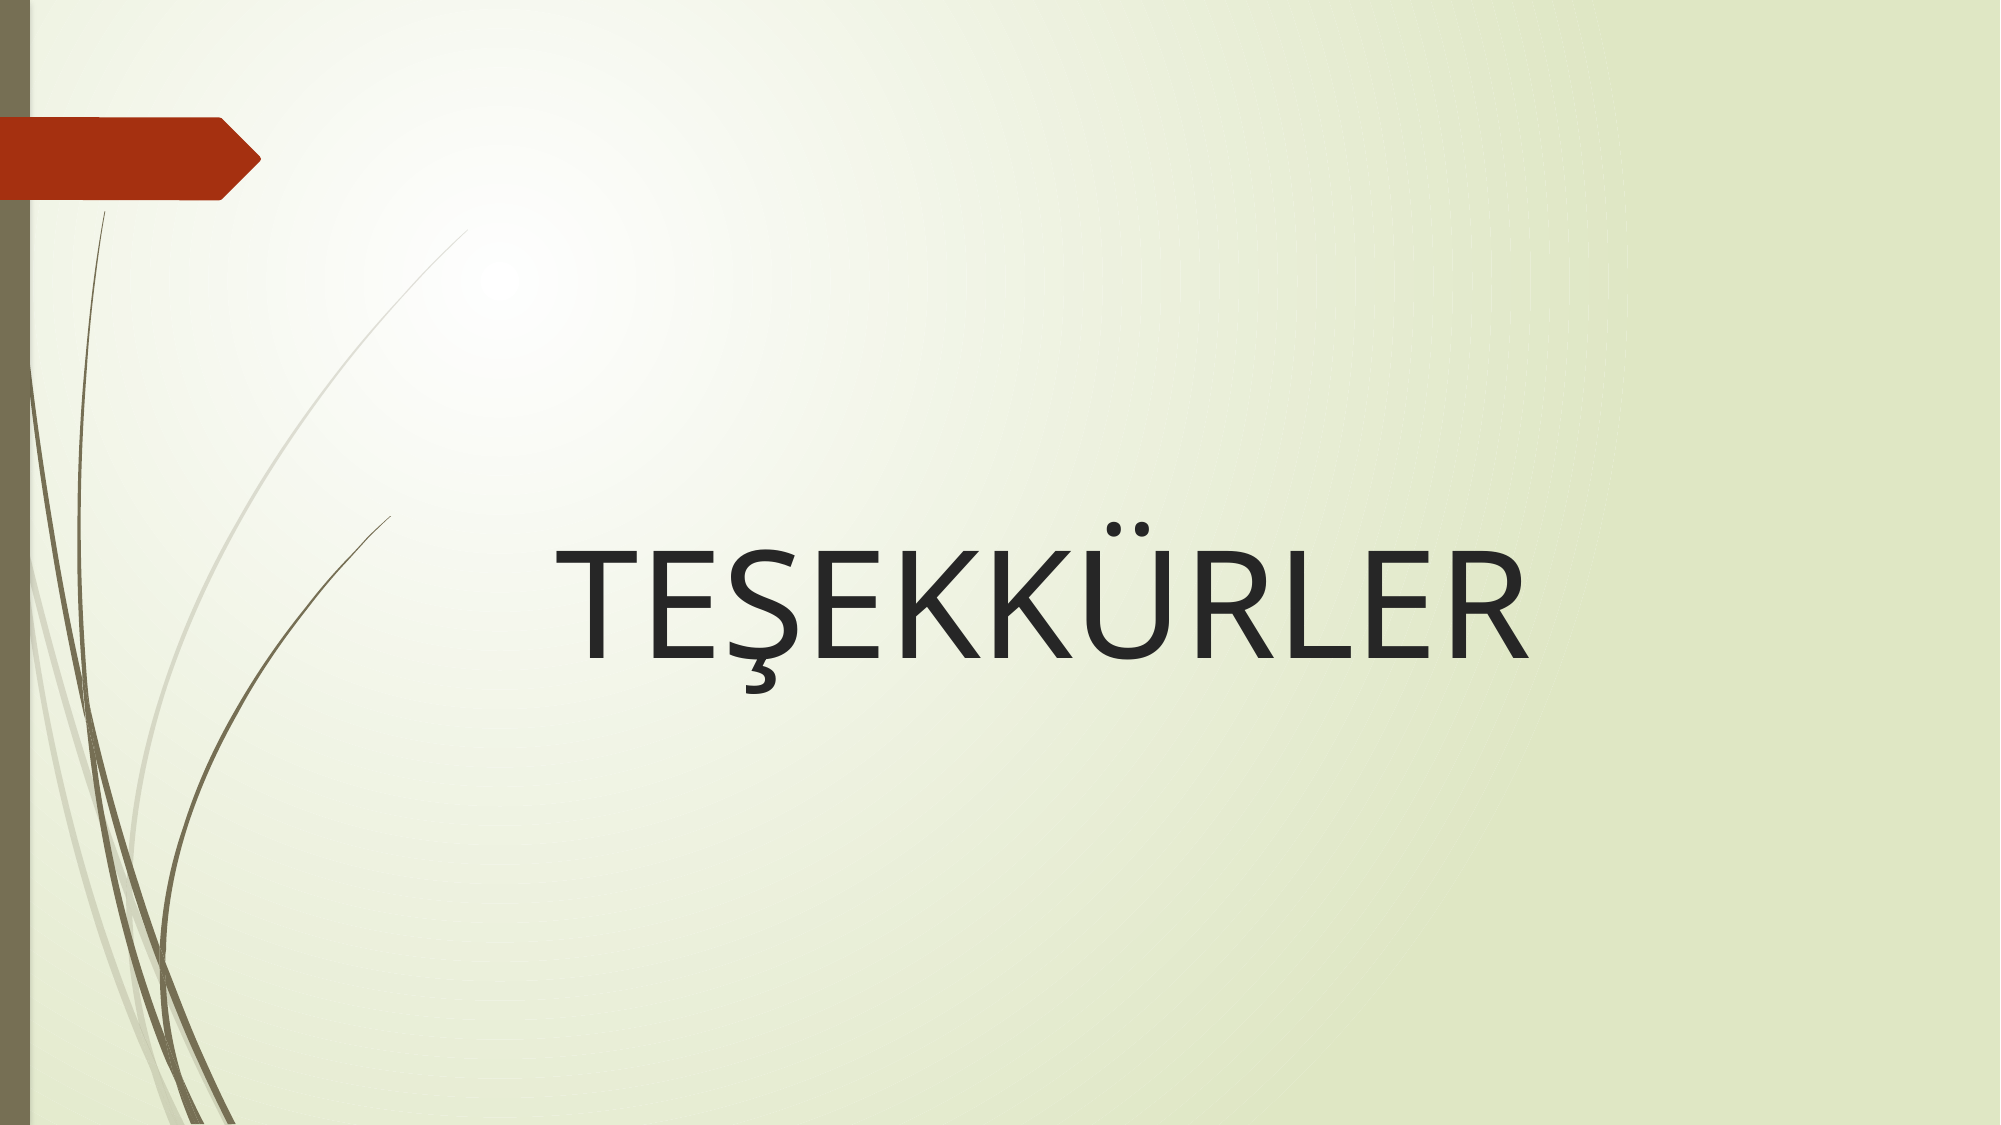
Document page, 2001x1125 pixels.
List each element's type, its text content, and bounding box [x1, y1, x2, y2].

title TEŞEKKÜRLER [398, 140, 1689, 801]
